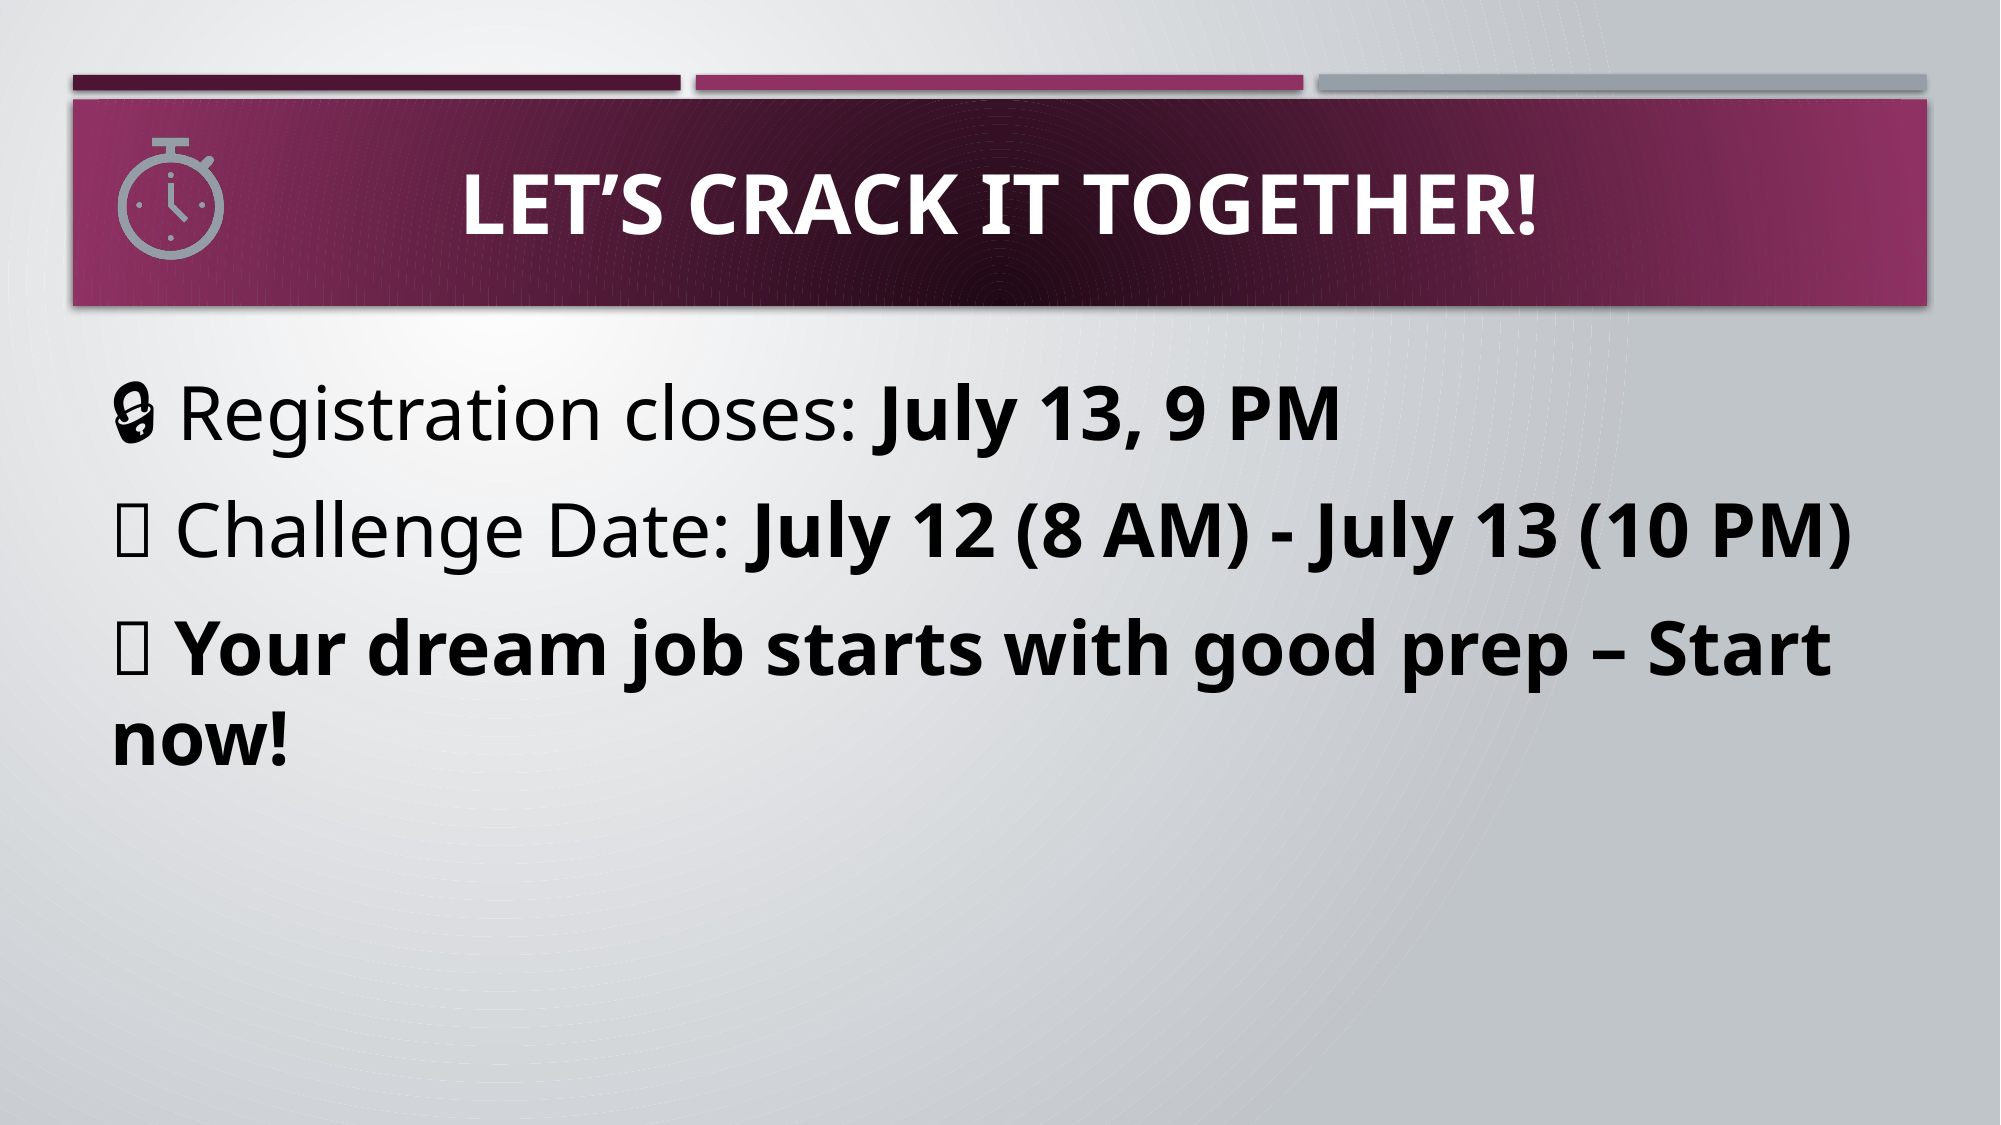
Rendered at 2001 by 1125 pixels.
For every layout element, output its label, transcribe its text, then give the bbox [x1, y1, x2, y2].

picture [94, 122, 246, 274]
title Let’s Crack It Together! [95, 119, 1905, 282]
list 🔒 Registration closes: July 13, 9 PM 🧠 Challenge Date: July 12 (8 AM) - July 13 (10 PM) 🎯 Your dream job starts with good prep – Start now! [95, 357, 1905, 962]
